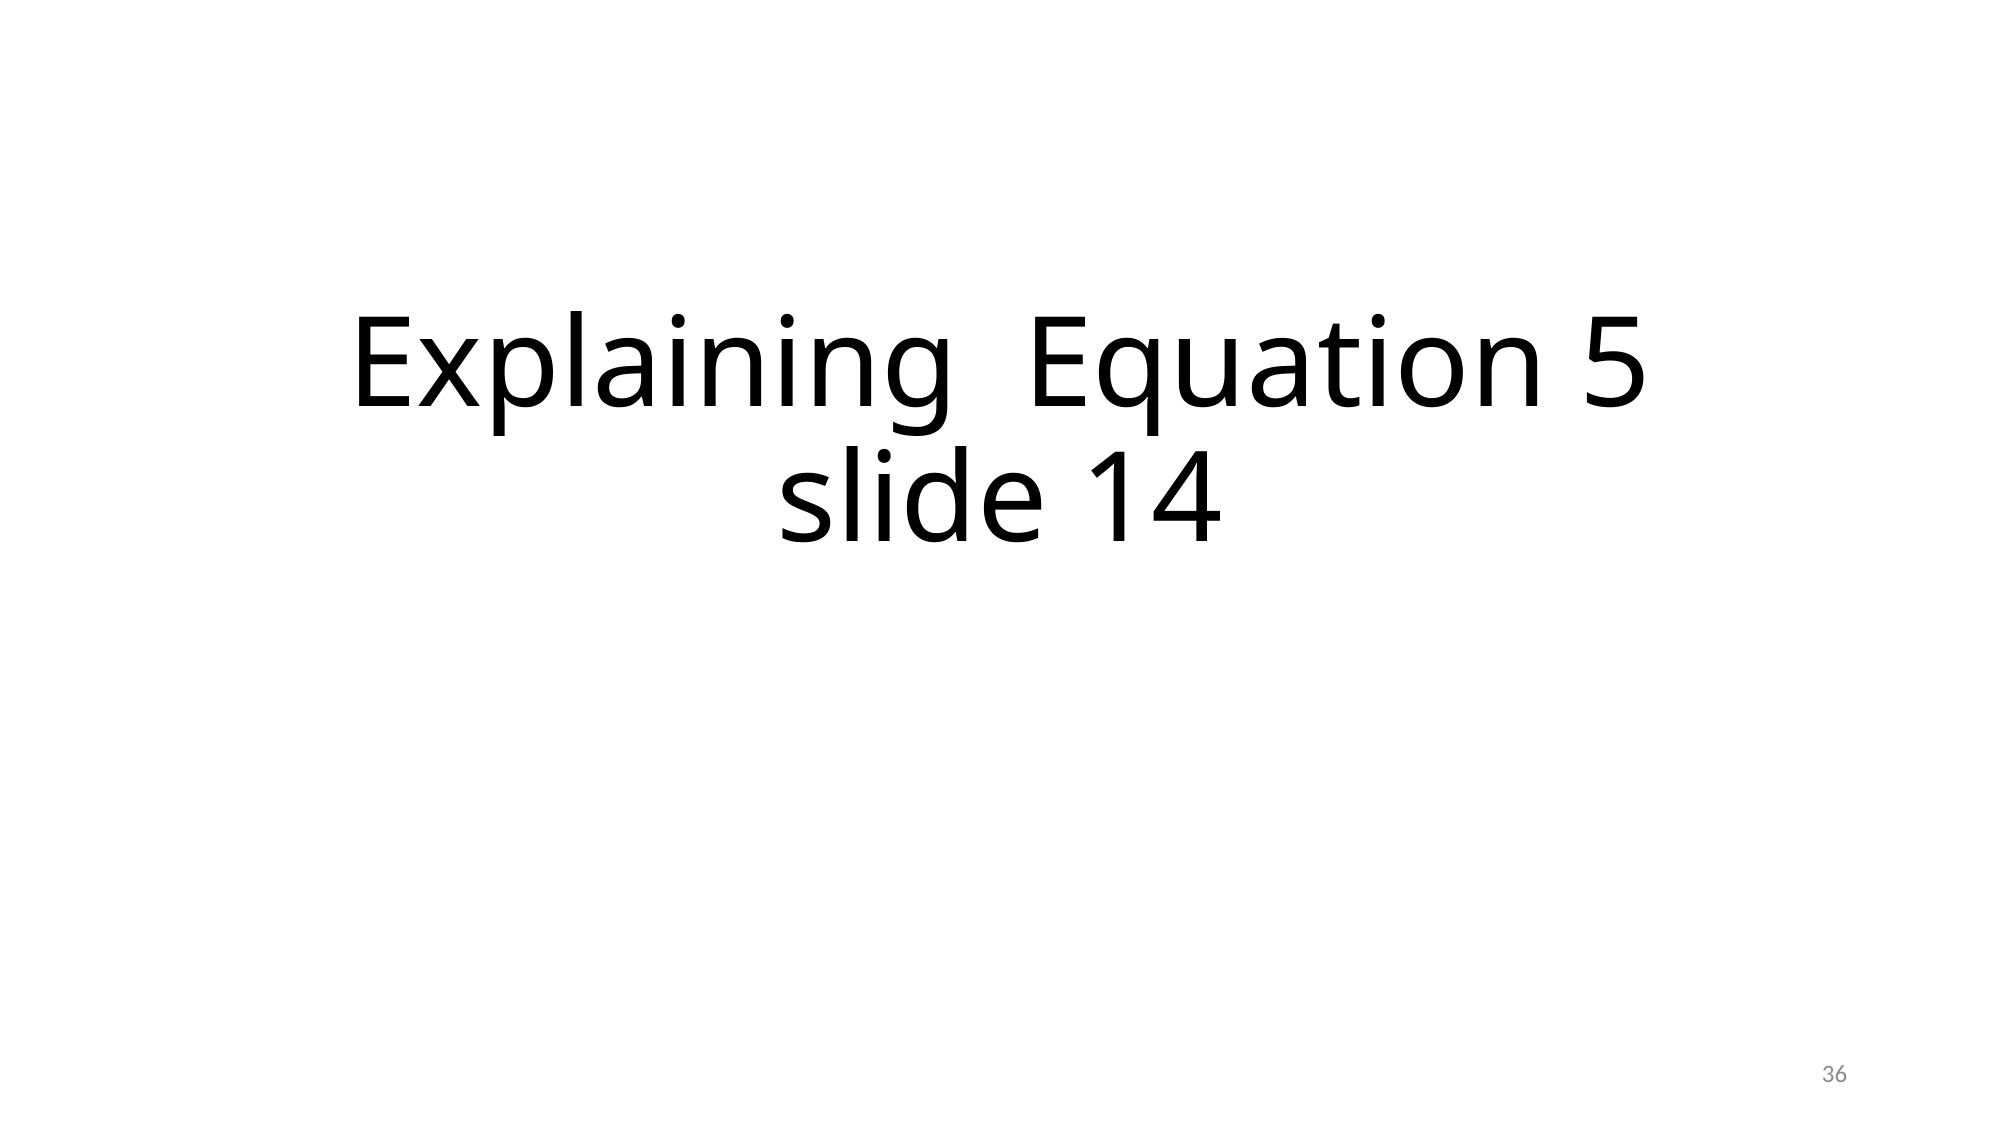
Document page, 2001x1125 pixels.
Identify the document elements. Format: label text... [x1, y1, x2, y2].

slide_number 36 [1412, 1042, 1863, 1103]
title Explaining Equation 5 slide 14 [249, 184, 1750, 576]
